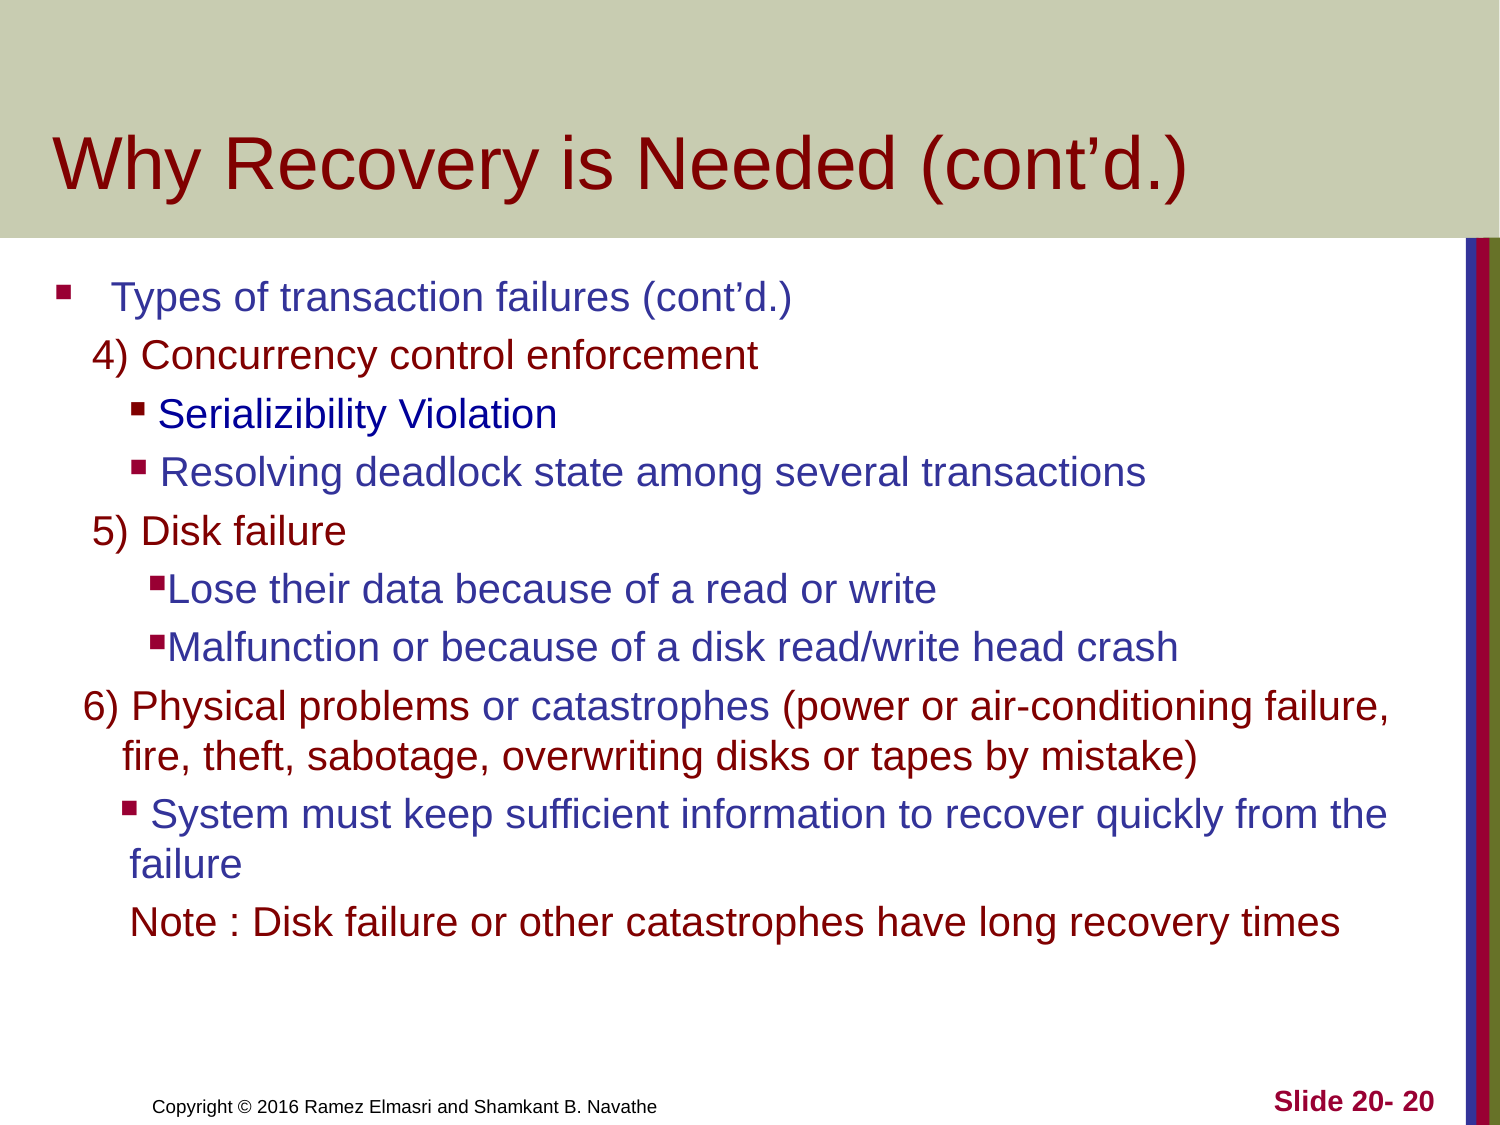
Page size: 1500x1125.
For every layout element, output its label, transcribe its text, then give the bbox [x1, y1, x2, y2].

list Types of transaction failures (cont’d.) 4) Concurrency control enforcement Serializibility Violation Resolving deadlock state among several transactions 5) Disk failure Lose their data because of a read or write Malfunction or because of a disk read/write head crash 6) Physical problems or catastrophes (power or air-conditioning failure, fire, theft, sabotage, overwriting disks or tapes by mistake) System must keep sufficient information to recover quickly from the failure Note : Disk failure or other catastrophes have long recovery times [39, 262, 1400, 1013]
title Why Recovery is Needed (cont’d.) [37, 49, 1317, 213]
slide_number Slide 20- 20 [1137, 1049, 1451, 1125]
